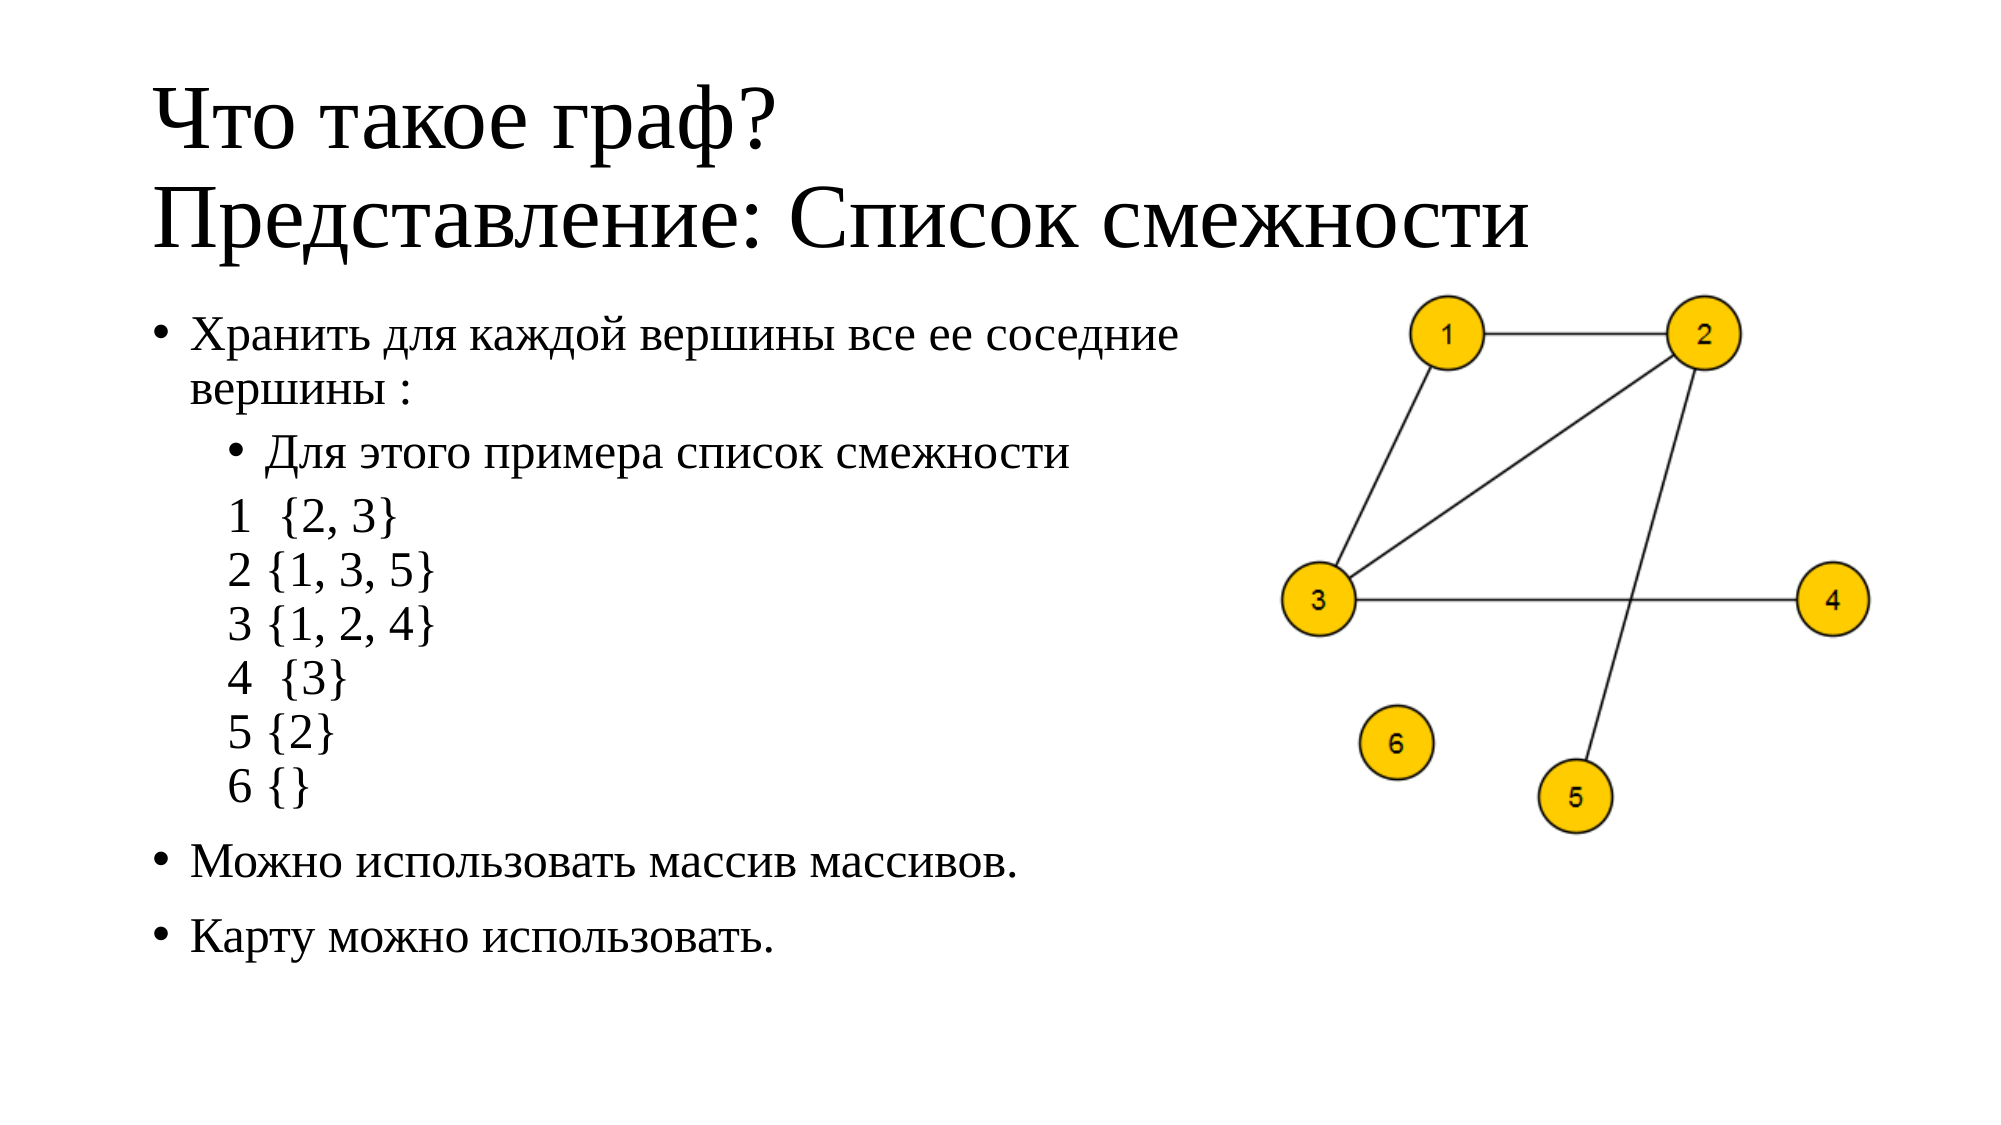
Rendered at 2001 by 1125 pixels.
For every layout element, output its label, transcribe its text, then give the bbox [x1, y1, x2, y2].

picture [1266, 263, 1950, 881]
title Что такое граф? Представление: Список смежности [137, 59, 1863, 278]
